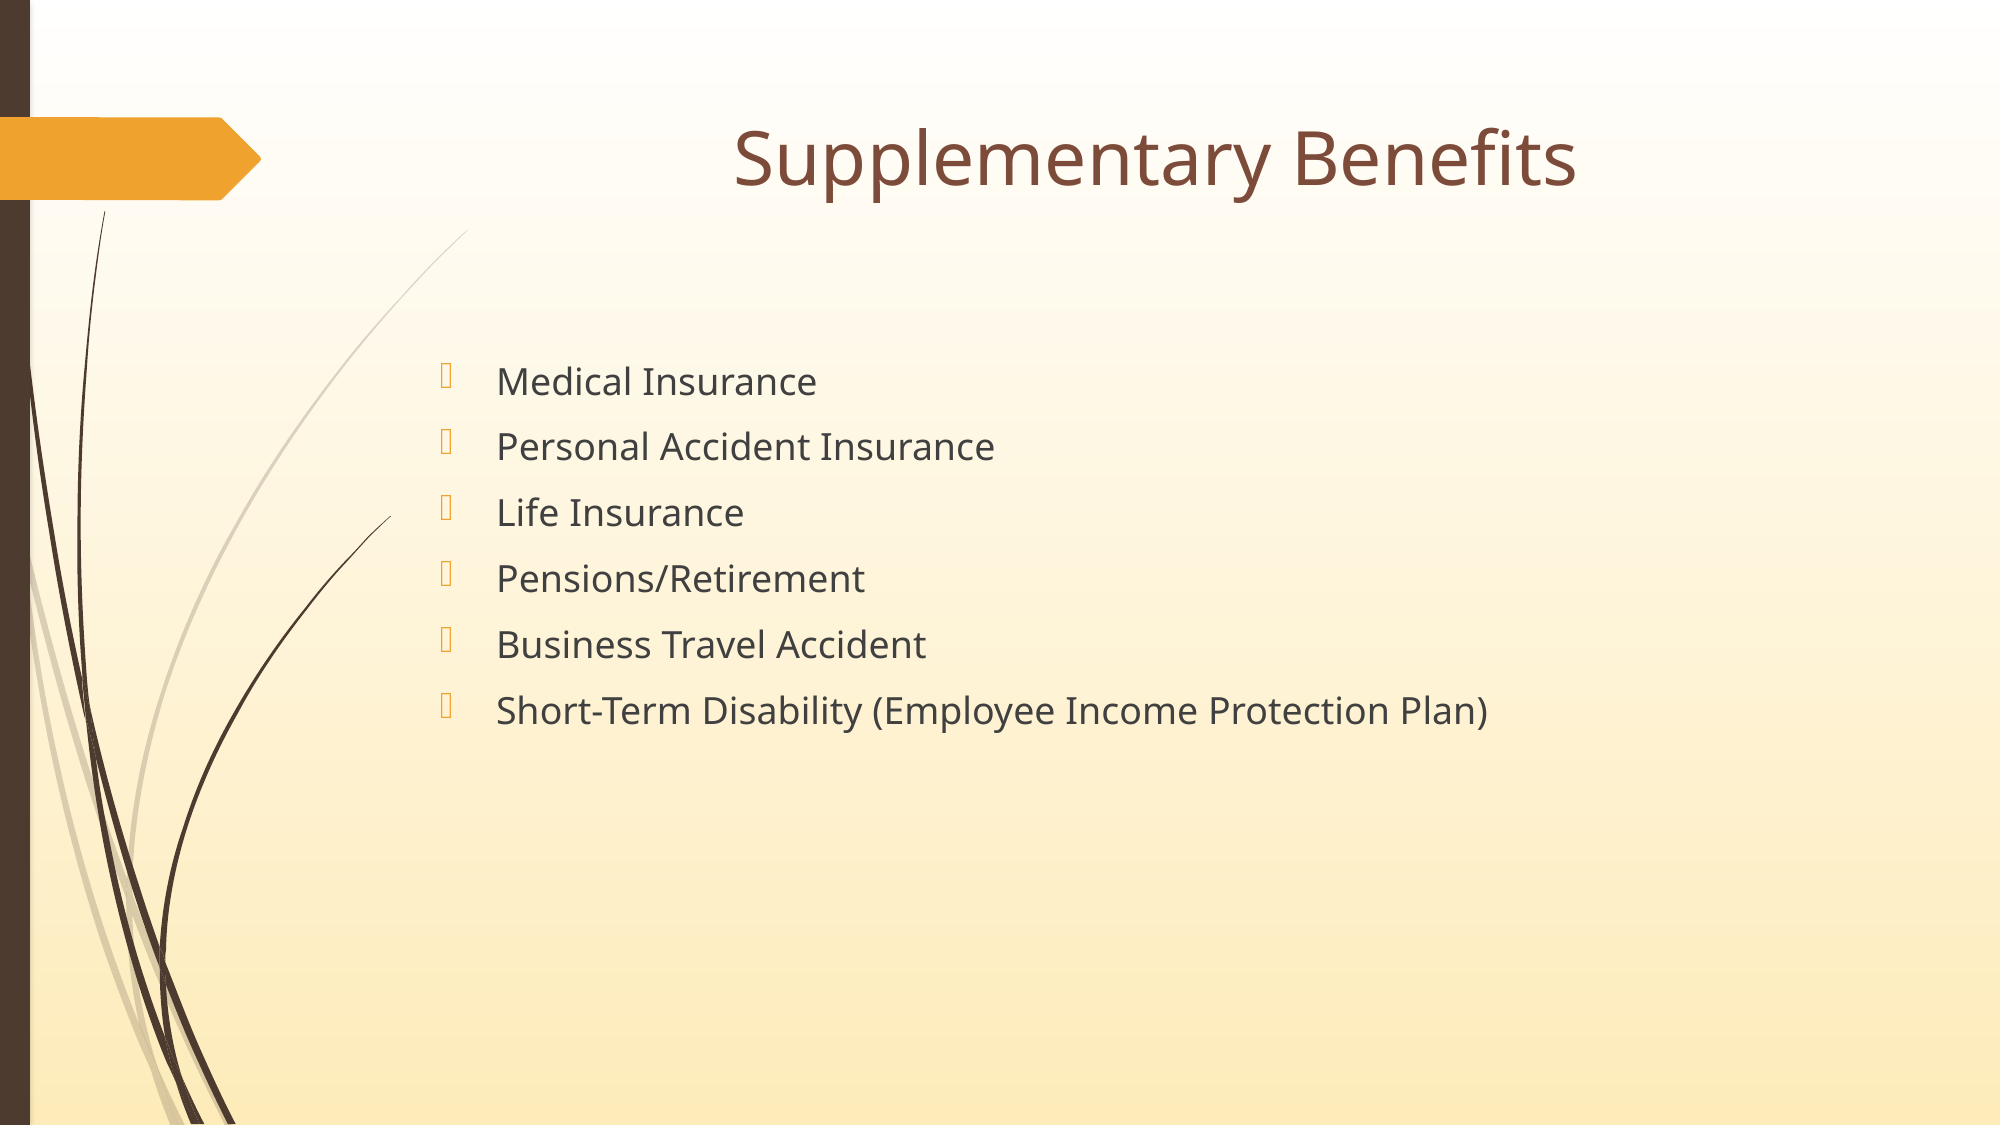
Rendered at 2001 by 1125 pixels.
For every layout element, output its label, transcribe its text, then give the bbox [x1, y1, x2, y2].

title Supplementary Benefits [425, 102, 1888, 313]
list Medical Insurance Personal Accident Insurance Life Insurance Pensions/Retirement Business Travel Accident Short-Term Disability (Employee Income Protection Plan) [424, 350, 1888, 970]
